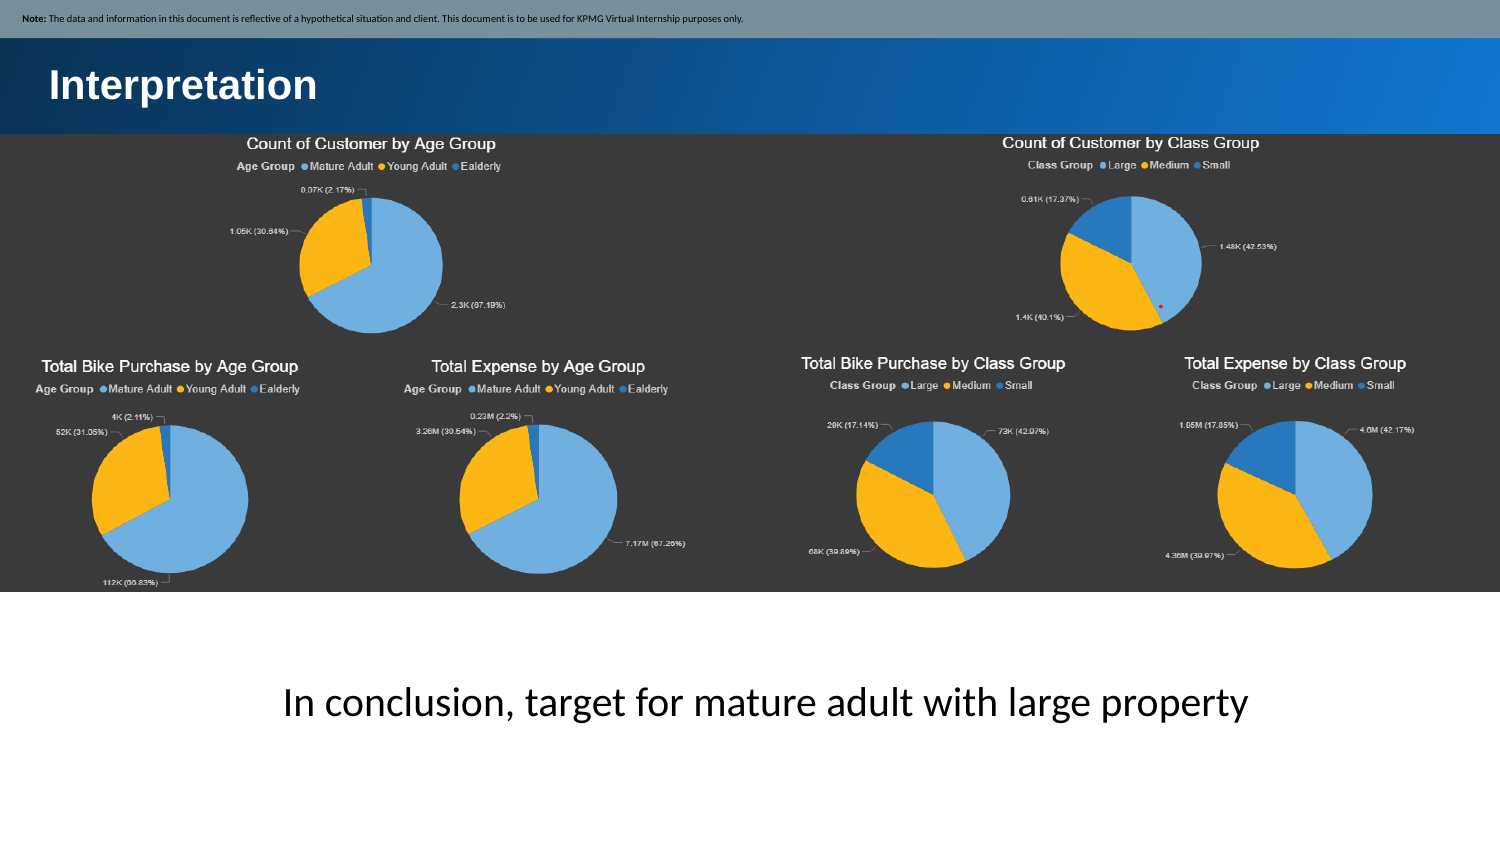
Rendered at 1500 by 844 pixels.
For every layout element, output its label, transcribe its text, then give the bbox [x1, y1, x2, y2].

text_box In conclusion, target for mature adult with large property [275, 666, 1274, 732]
picture [0, 134, 1500, 592]
text_box Interpretation [33, 43, 1439, 124]
text_box [0, 39, 1500, 134]
text_box Note: The data and information in this document is reflective of a hypothetical situation and client. This document is to be used for KPMG Virtual Internship purposes only. [0, 0, 1500, 39]
